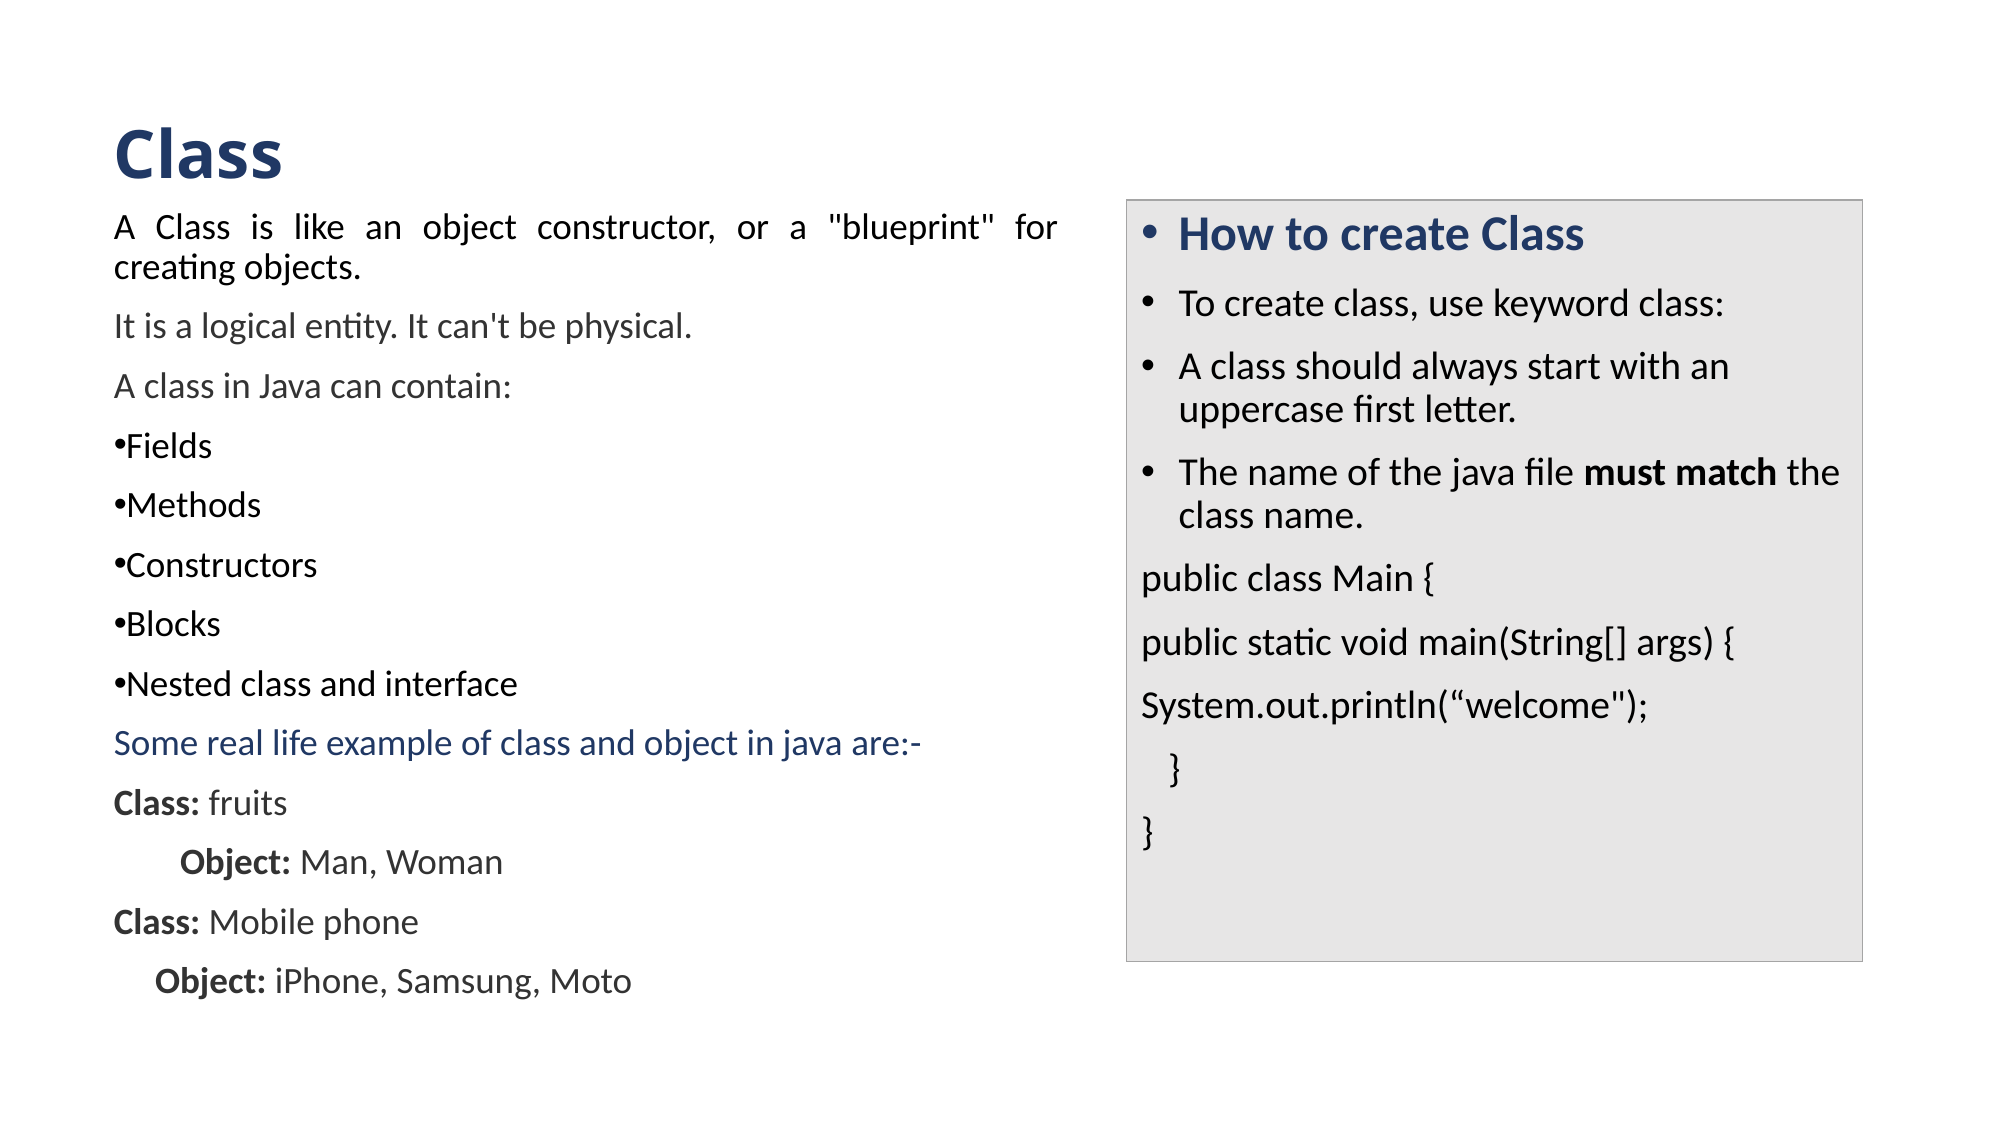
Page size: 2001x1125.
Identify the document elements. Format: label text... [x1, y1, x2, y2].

title Class [98, 75, 783, 200]
list A Class is like an object constructor, or a "blueprint" for creating objects. It is a logical entity. It can't be physical. A class in Java can contain: Fields Methods Constructors Blocks Nested class and interface Some real life example of class and object in java are:- Class: fruits Object: Man, Woman Class: Mobile phone Object: iPhone, Samsung, Moto [98, 200, 1075, 1017]
list How to create Class To create class, use keyword class: A class should always start with an uppercase first letter. The name of the java file must match the class name. public class Main { public static void main(String[] args) { System.out.println(“welcome"); } } [1126, 199, 1863, 962]
